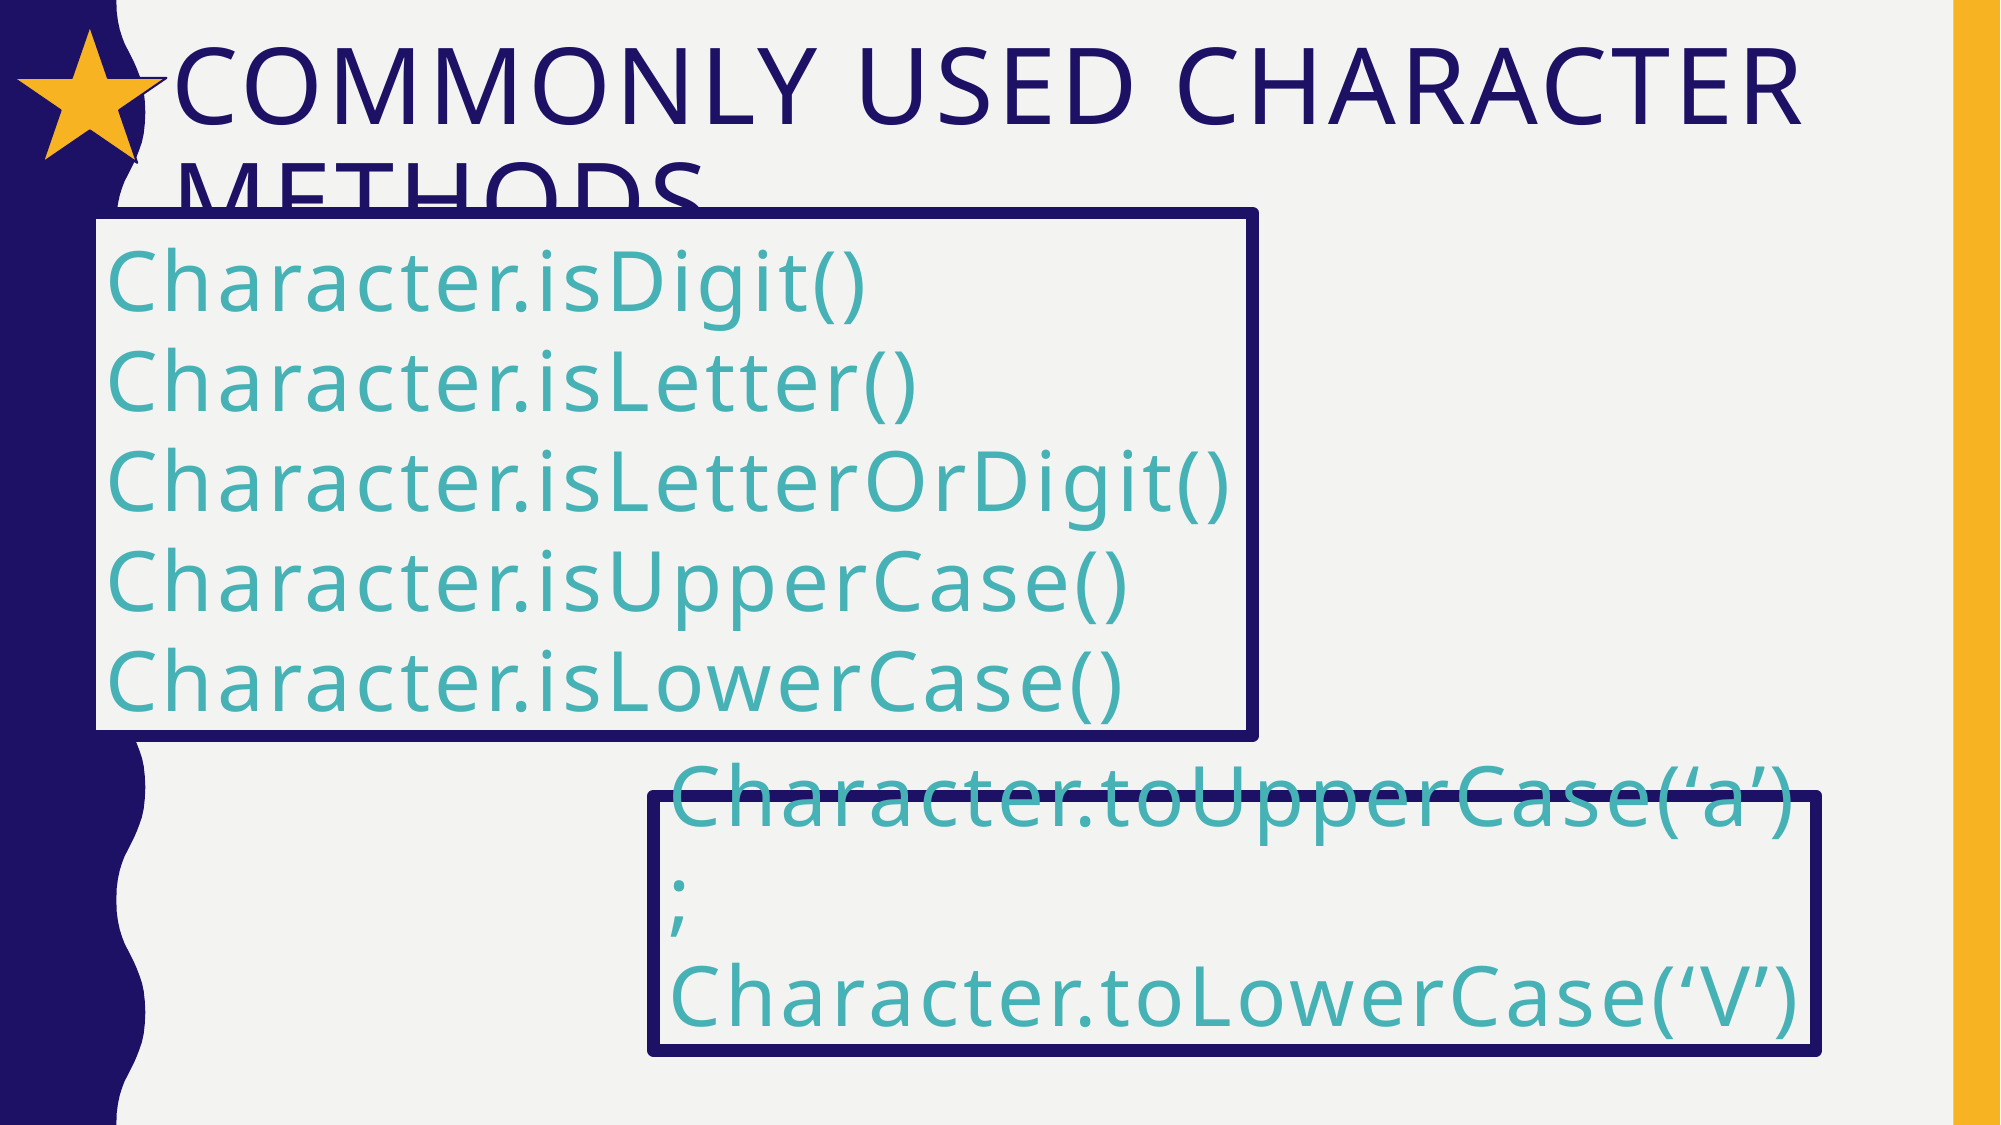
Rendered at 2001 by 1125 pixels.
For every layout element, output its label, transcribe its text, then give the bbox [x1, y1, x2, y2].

list Character.isDigit() Character.isLetter() Character.isLetterOrDigit() Character.isUpperCase() Character.isLowerCase() [89, 212, 1253, 736]
list Character.toUpperCase(‘a’); Character.toLowerCase(‘V’) [653, 795, 1817, 1051]
text_box [12, 24, 168, 164]
title Commonly used character methods [156, 25, 1984, 271]
